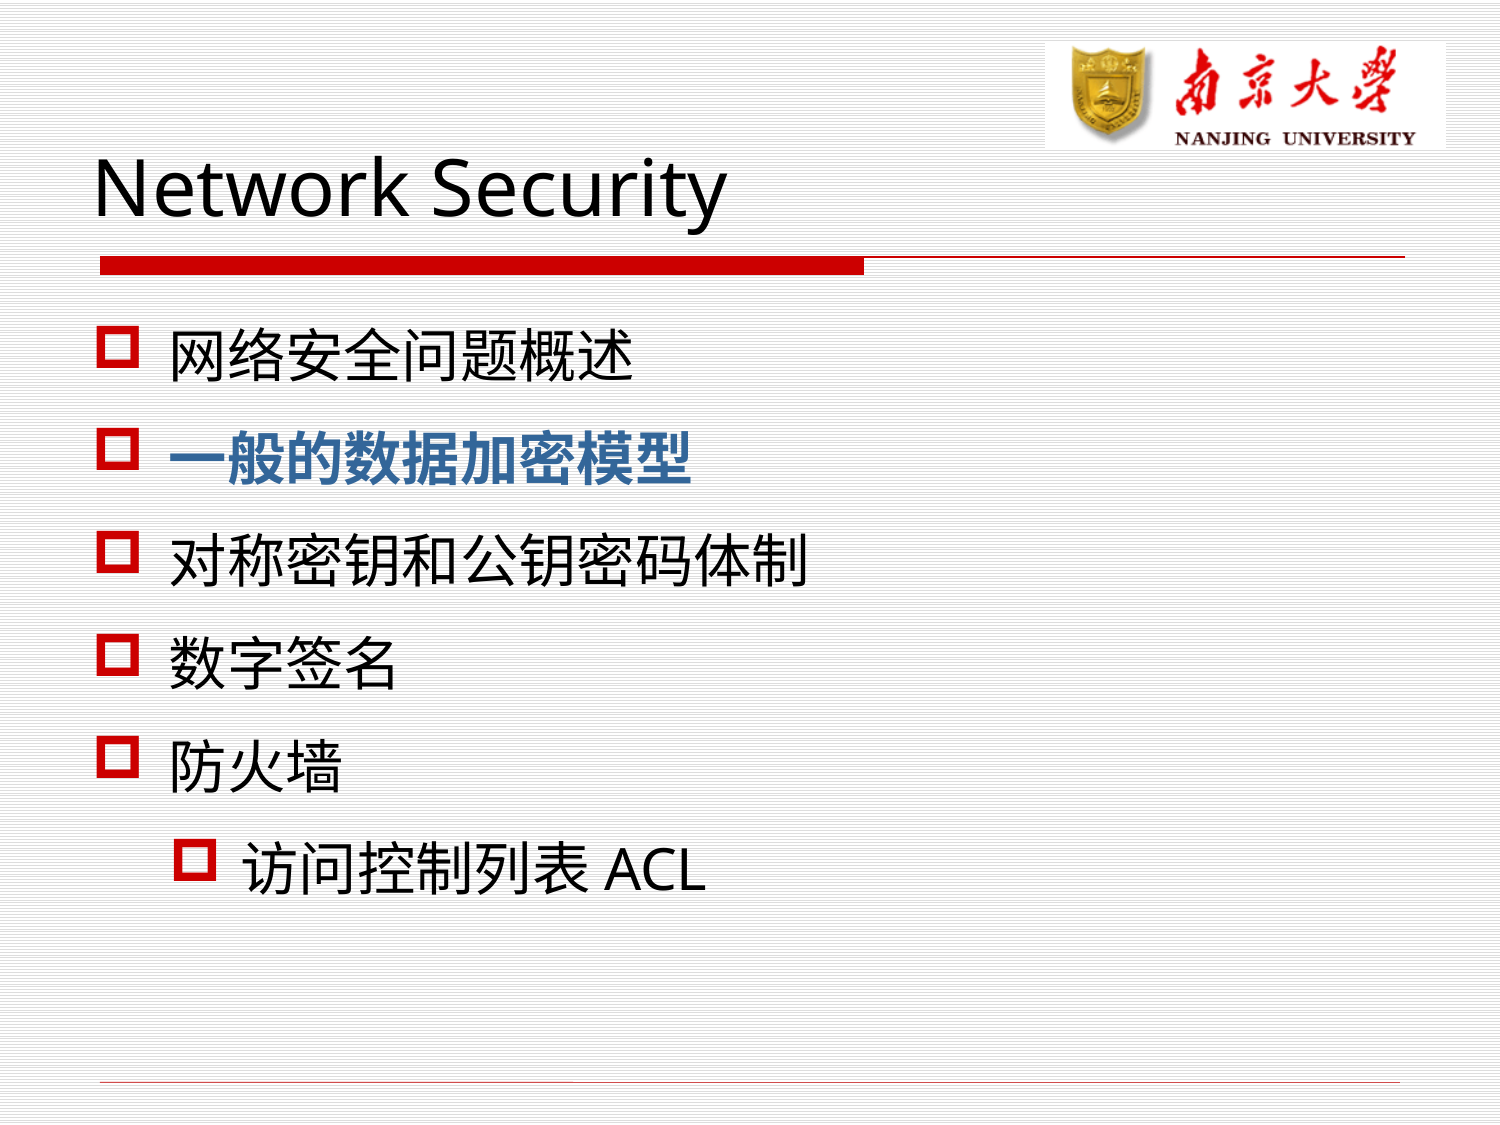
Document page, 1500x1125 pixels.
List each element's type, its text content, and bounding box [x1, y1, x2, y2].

picture [1045, 42, 1446, 148]
title Network Security [76, 113, 1202, 240]
list 网络安全问题概述 一般的数据加密模型 对称密钥和公钥密码体制 数字签名 防火墙 访问控制列表ACL [76, 290, 1423, 1094]
